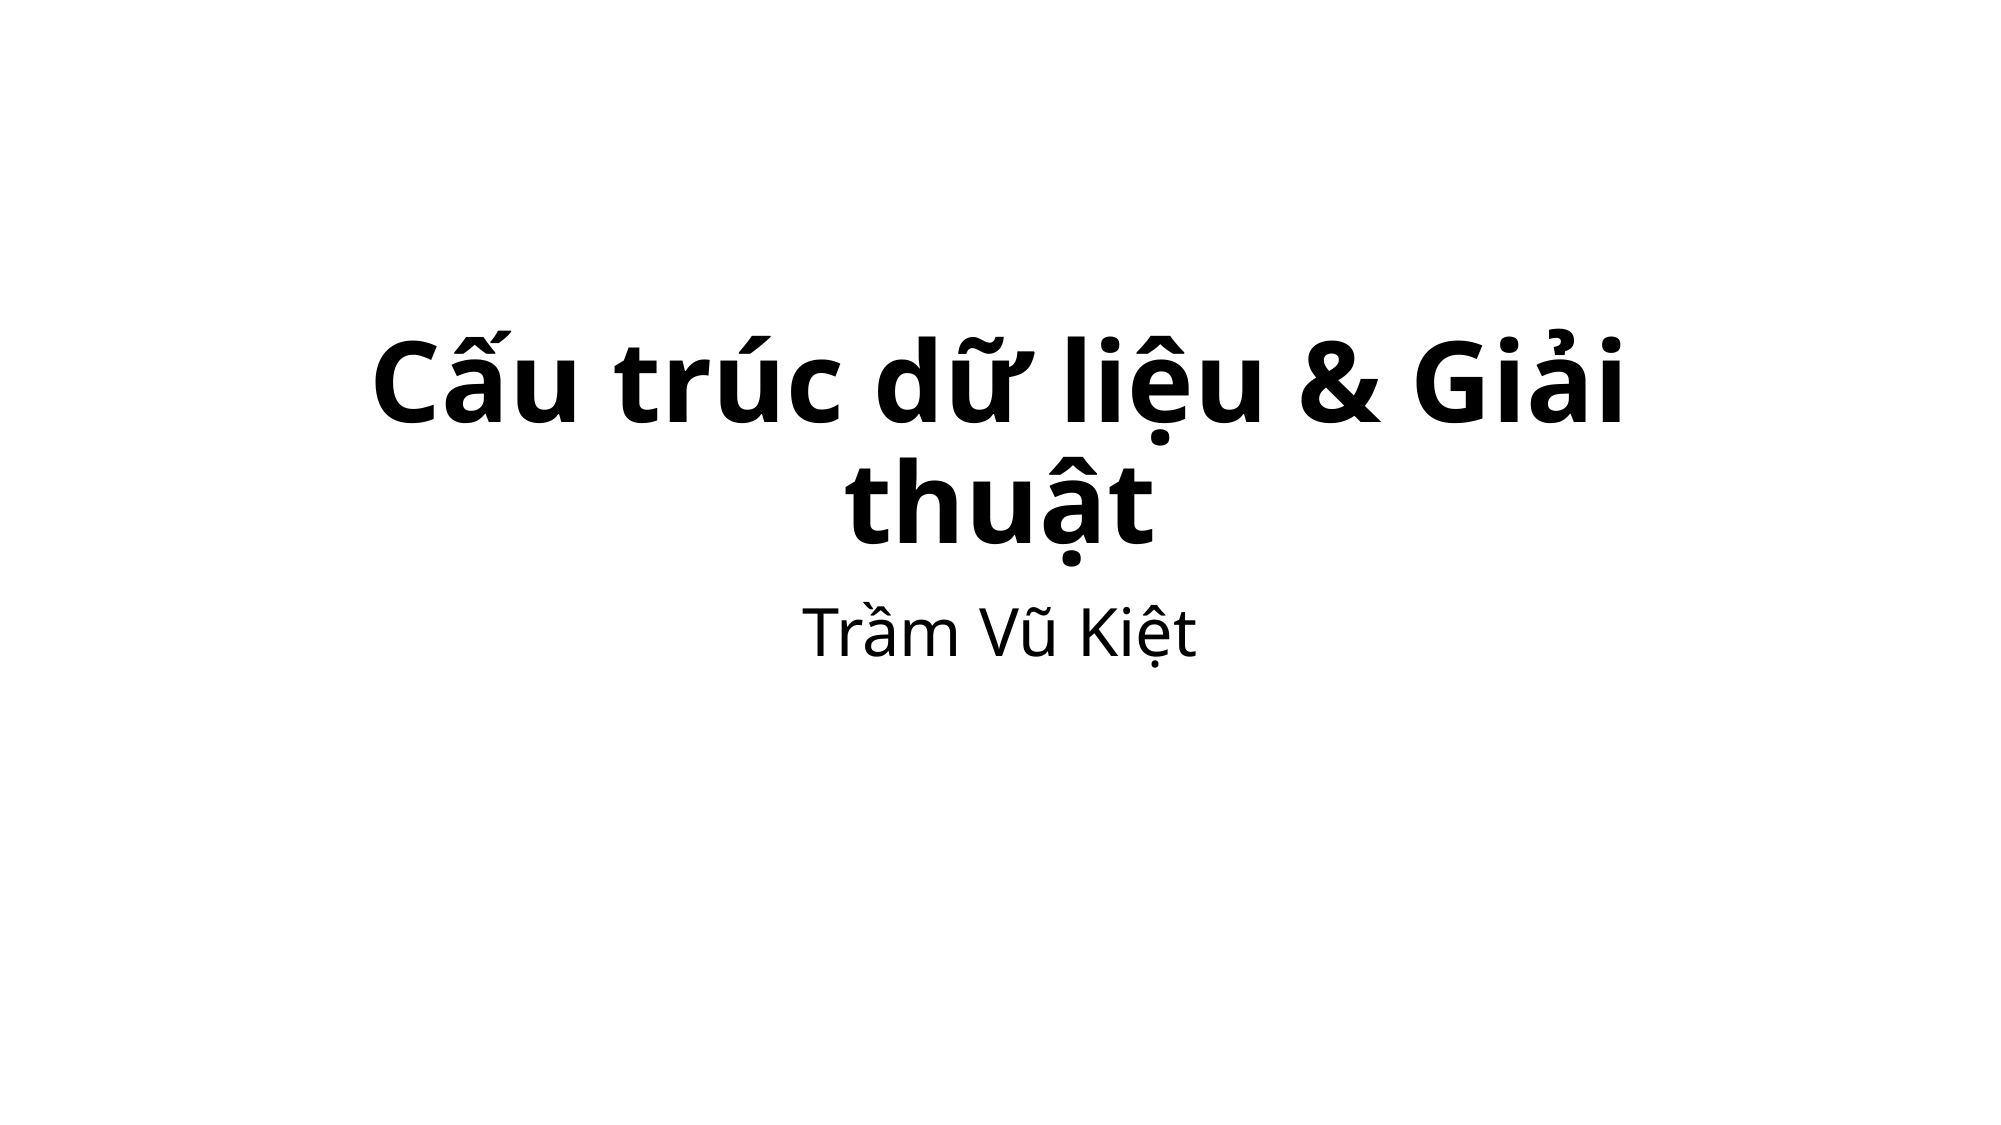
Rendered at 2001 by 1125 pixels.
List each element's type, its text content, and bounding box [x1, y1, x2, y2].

title Cấu trúc dữ liệu & Giải thuật [249, 184, 1750, 576]
subtitle Trầm Vũ Kiệt [249, 590, 1750, 863]
